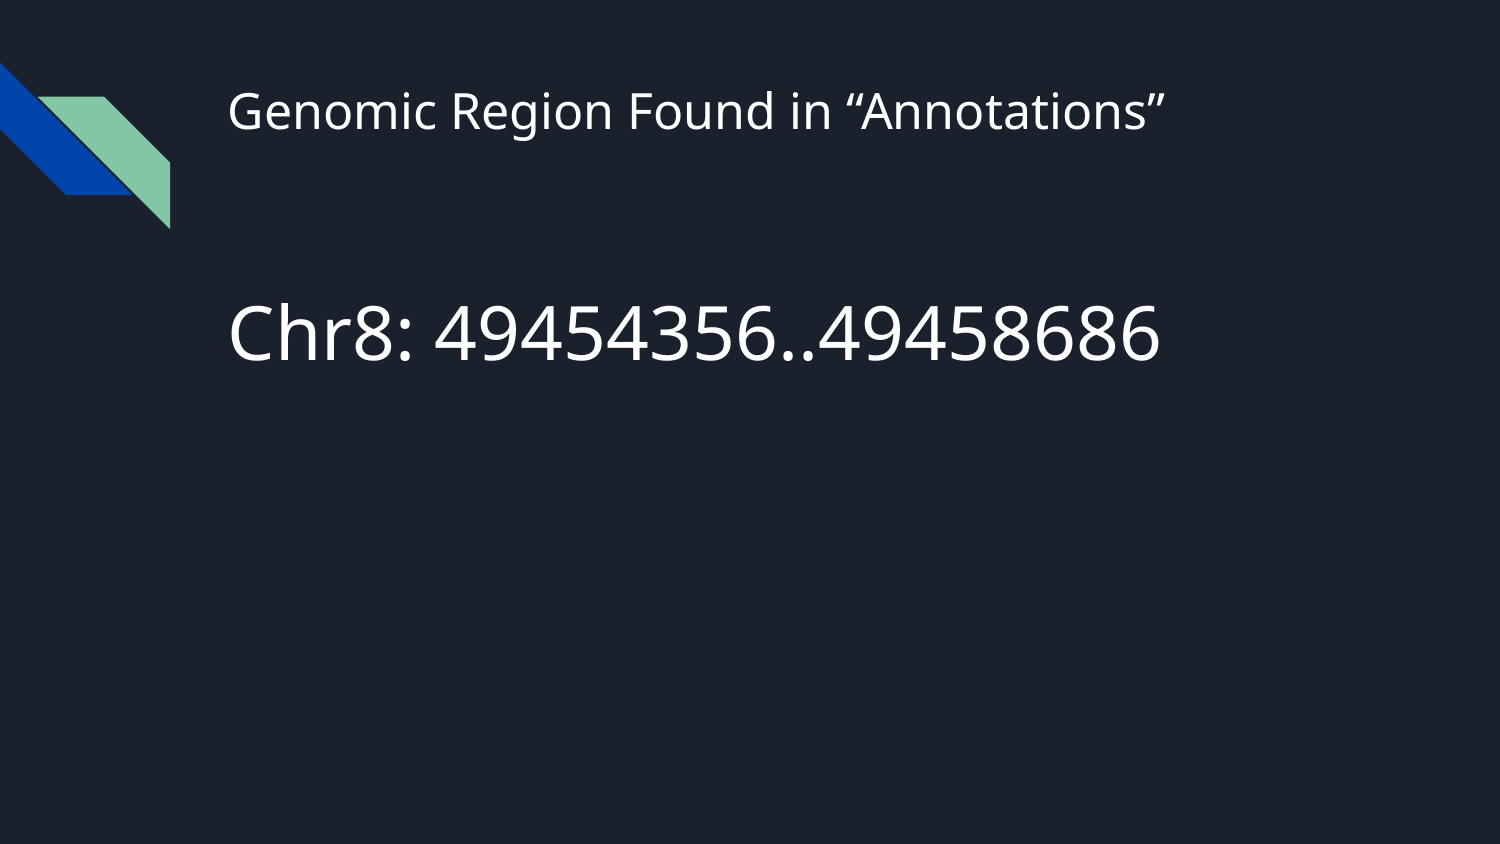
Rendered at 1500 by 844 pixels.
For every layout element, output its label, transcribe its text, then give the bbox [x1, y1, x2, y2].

title Genomic Region Found in “Annotations” [212, 64, 1368, 215]
list Chr8: 49454356..49458686 [212, 257, 1368, 735]
